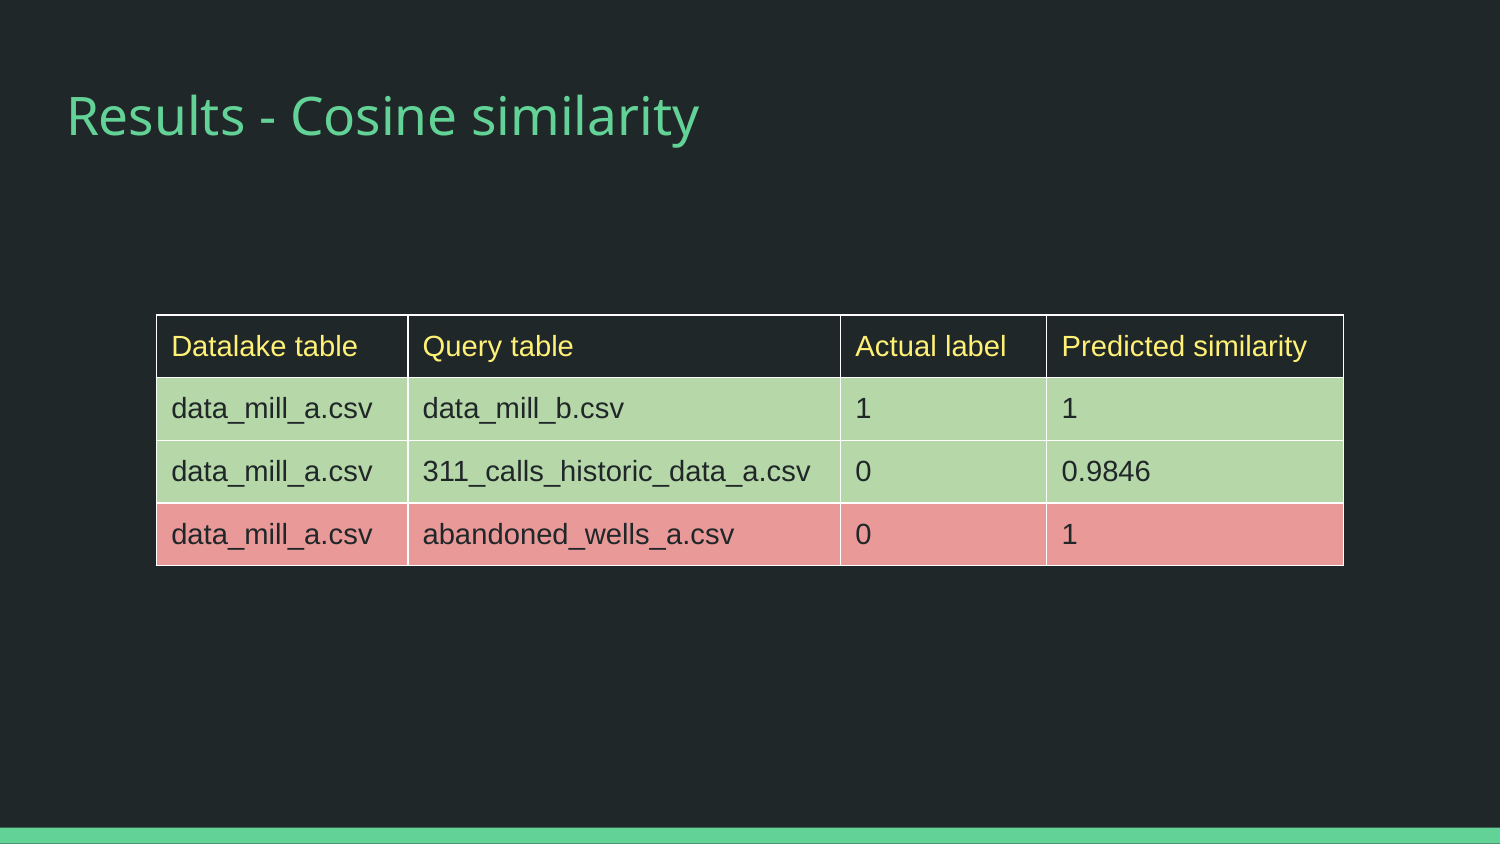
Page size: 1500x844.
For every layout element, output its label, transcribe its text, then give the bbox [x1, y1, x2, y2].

table_cell 1 [1047, 378, 1343, 440]
table_header Predicted similarity [1047, 316, 1343, 377]
table_cell data_mill_a.csv [157, 378, 407, 440]
table_cell abandoned_wells_a.csv [409, 504, 840, 565]
table_cell data_mill_a.csv [157, 441, 407, 502]
table_cell 0 [841, 441, 1046, 502]
table_cell data_mill_b.csv [409, 378, 840, 440]
table_cell 0.9846 [1047, 441, 1343, 502]
table_header Datalake table [157, 316, 407, 377]
table_header Actual label [841, 316, 1046, 377]
title Results - Cosine similarity [51, 67, 1449, 162]
table_cell data_mill_a.csv [157, 504, 407, 565]
table_cell 1 [841, 378, 1046, 440]
table_cell 311_calls_historic_data_a.csv [409, 441, 840, 502]
table_cell 1 [1047, 504, 1343, 565]
table_cell 0 [841, 504, 1046, 565]
table_header Query table [409, 316, 840, 377]
